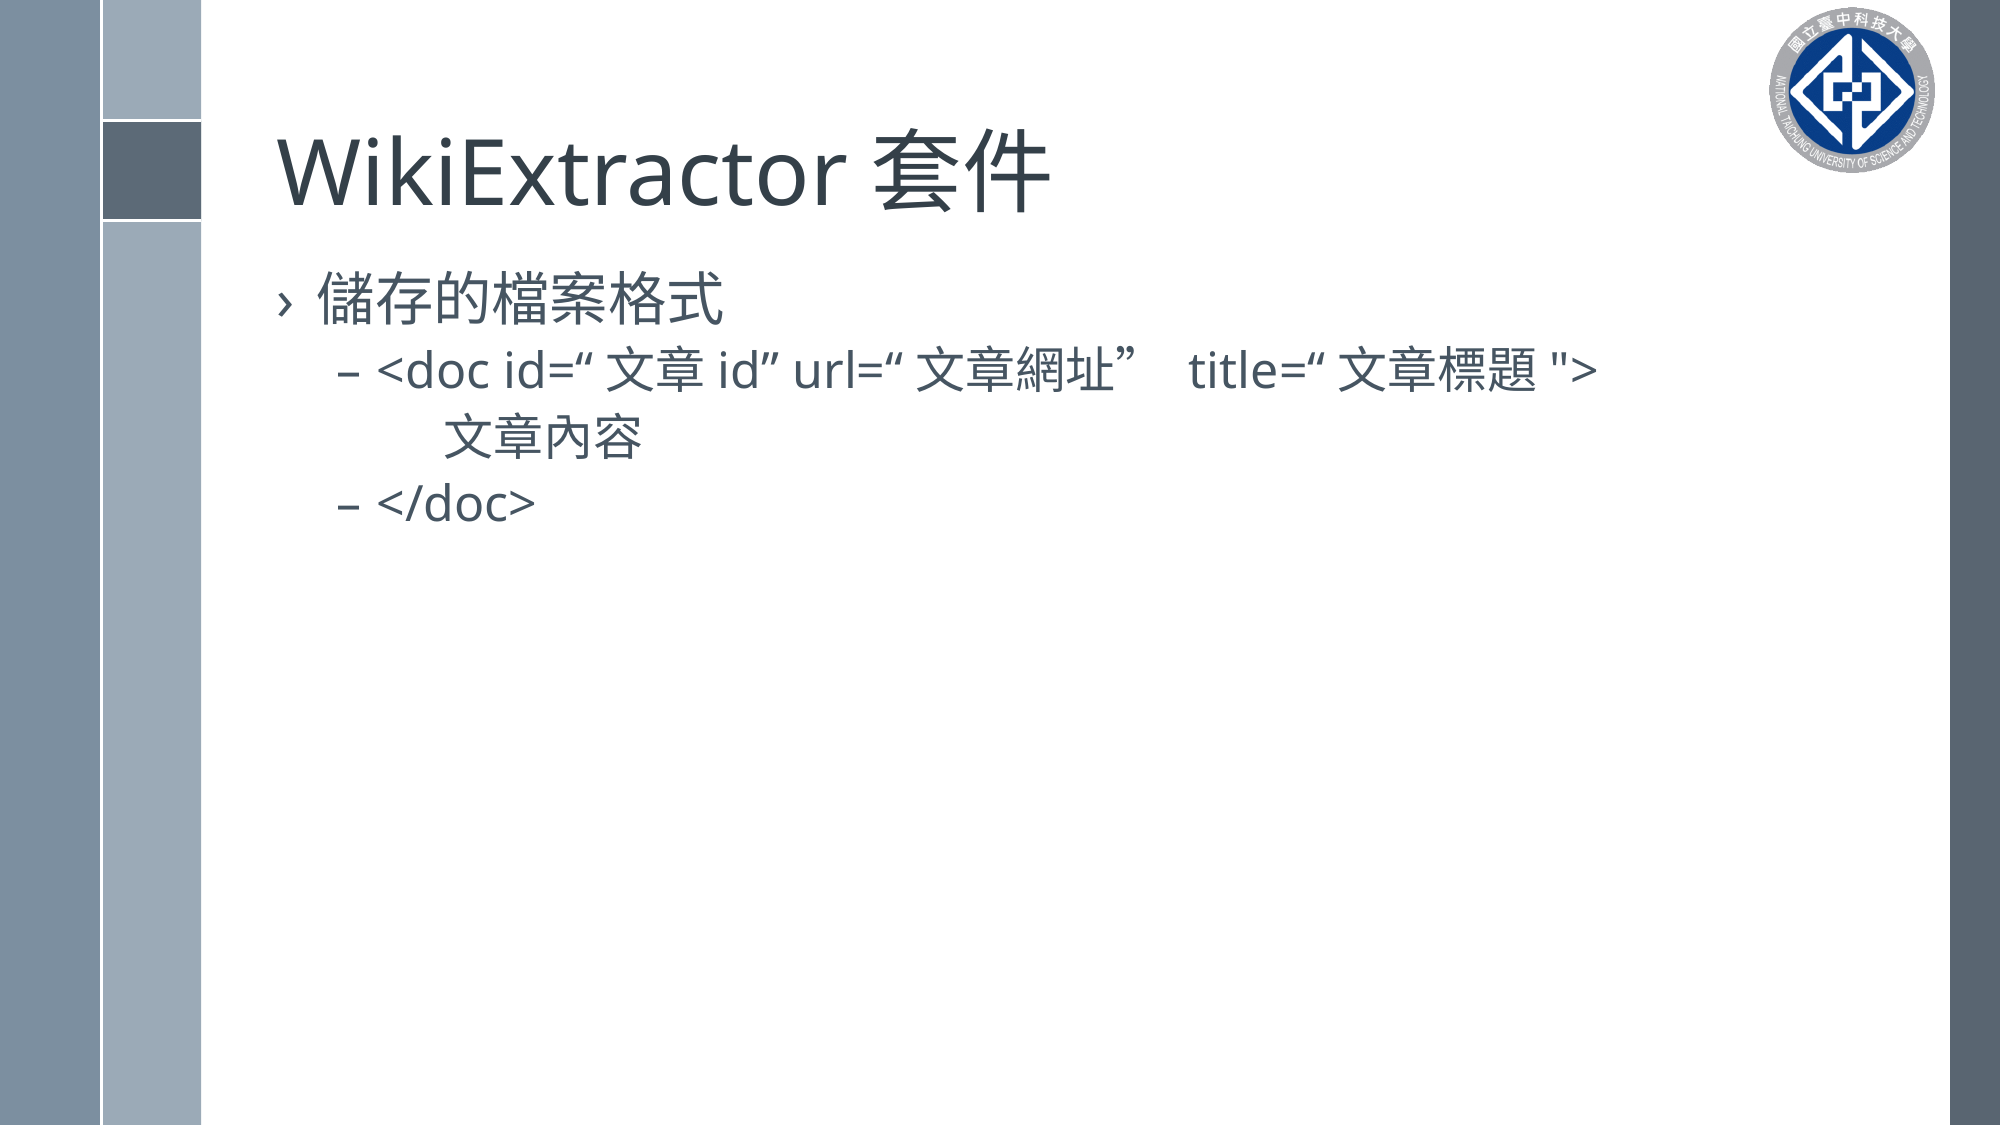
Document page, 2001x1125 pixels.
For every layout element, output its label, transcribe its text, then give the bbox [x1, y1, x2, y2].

list 儲存的檔案格式 <doc id=“文章id” url=“文章網址” title=“文章標題"> 文章內容 </doc> [261, 262, 1867, 1013]
picture [1769, 7, 1935, 173]
title WikiExtractor套件 [261, 29, 1867, 233]
